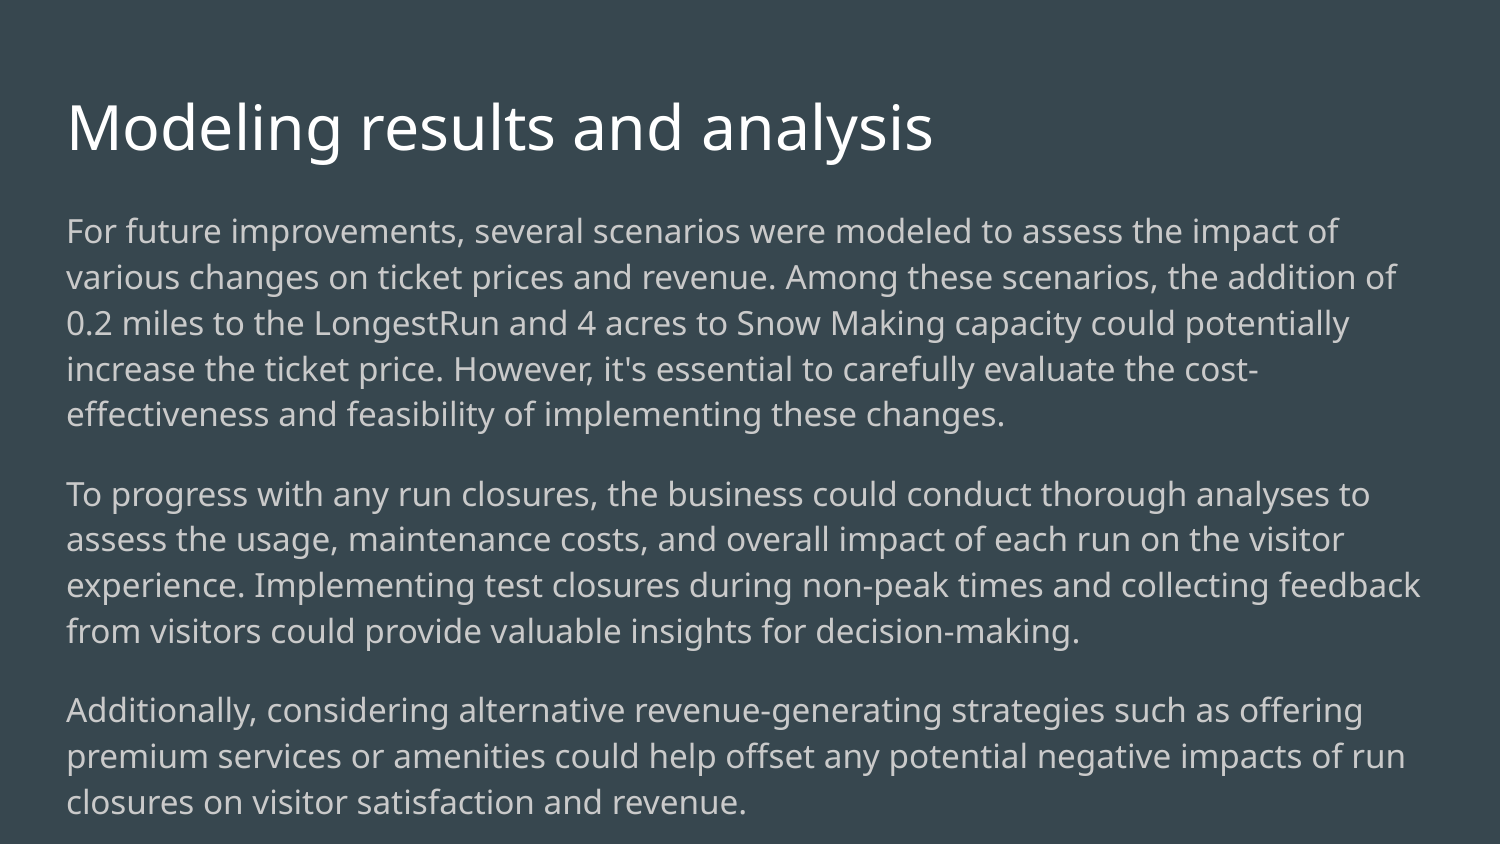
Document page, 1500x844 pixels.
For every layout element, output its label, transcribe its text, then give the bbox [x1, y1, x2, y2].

title Modeling results and analysis [51, 72, 1449, 167]
list For future improvements, several scenarios were modeled to assess the impact of various changes on ticket prices and revenue. Among these scenarios, the addition of 0.2 miles to the LongestRun and 4 acres to Snow Making capacity could potentially increase the ticket price. However, it's essential to carefully evaluate the cost-effectiveness and feasibility of implementing these changes. To progress with any run closures, the business could conduct thorough analyses to assess the usage, maintenance costs, and overall impact of each run on the visitor experience. Implementing test closures during non-peak times and collecting feedback from visitors could provide valuable insights for decision-making. Additionally, considering alternative revenue-generating strategies such as offering premium services or amenities could help offset any potential negative impacts of run closures on visitor satisfaction and revenue. [51, 189, 1449, 750]
